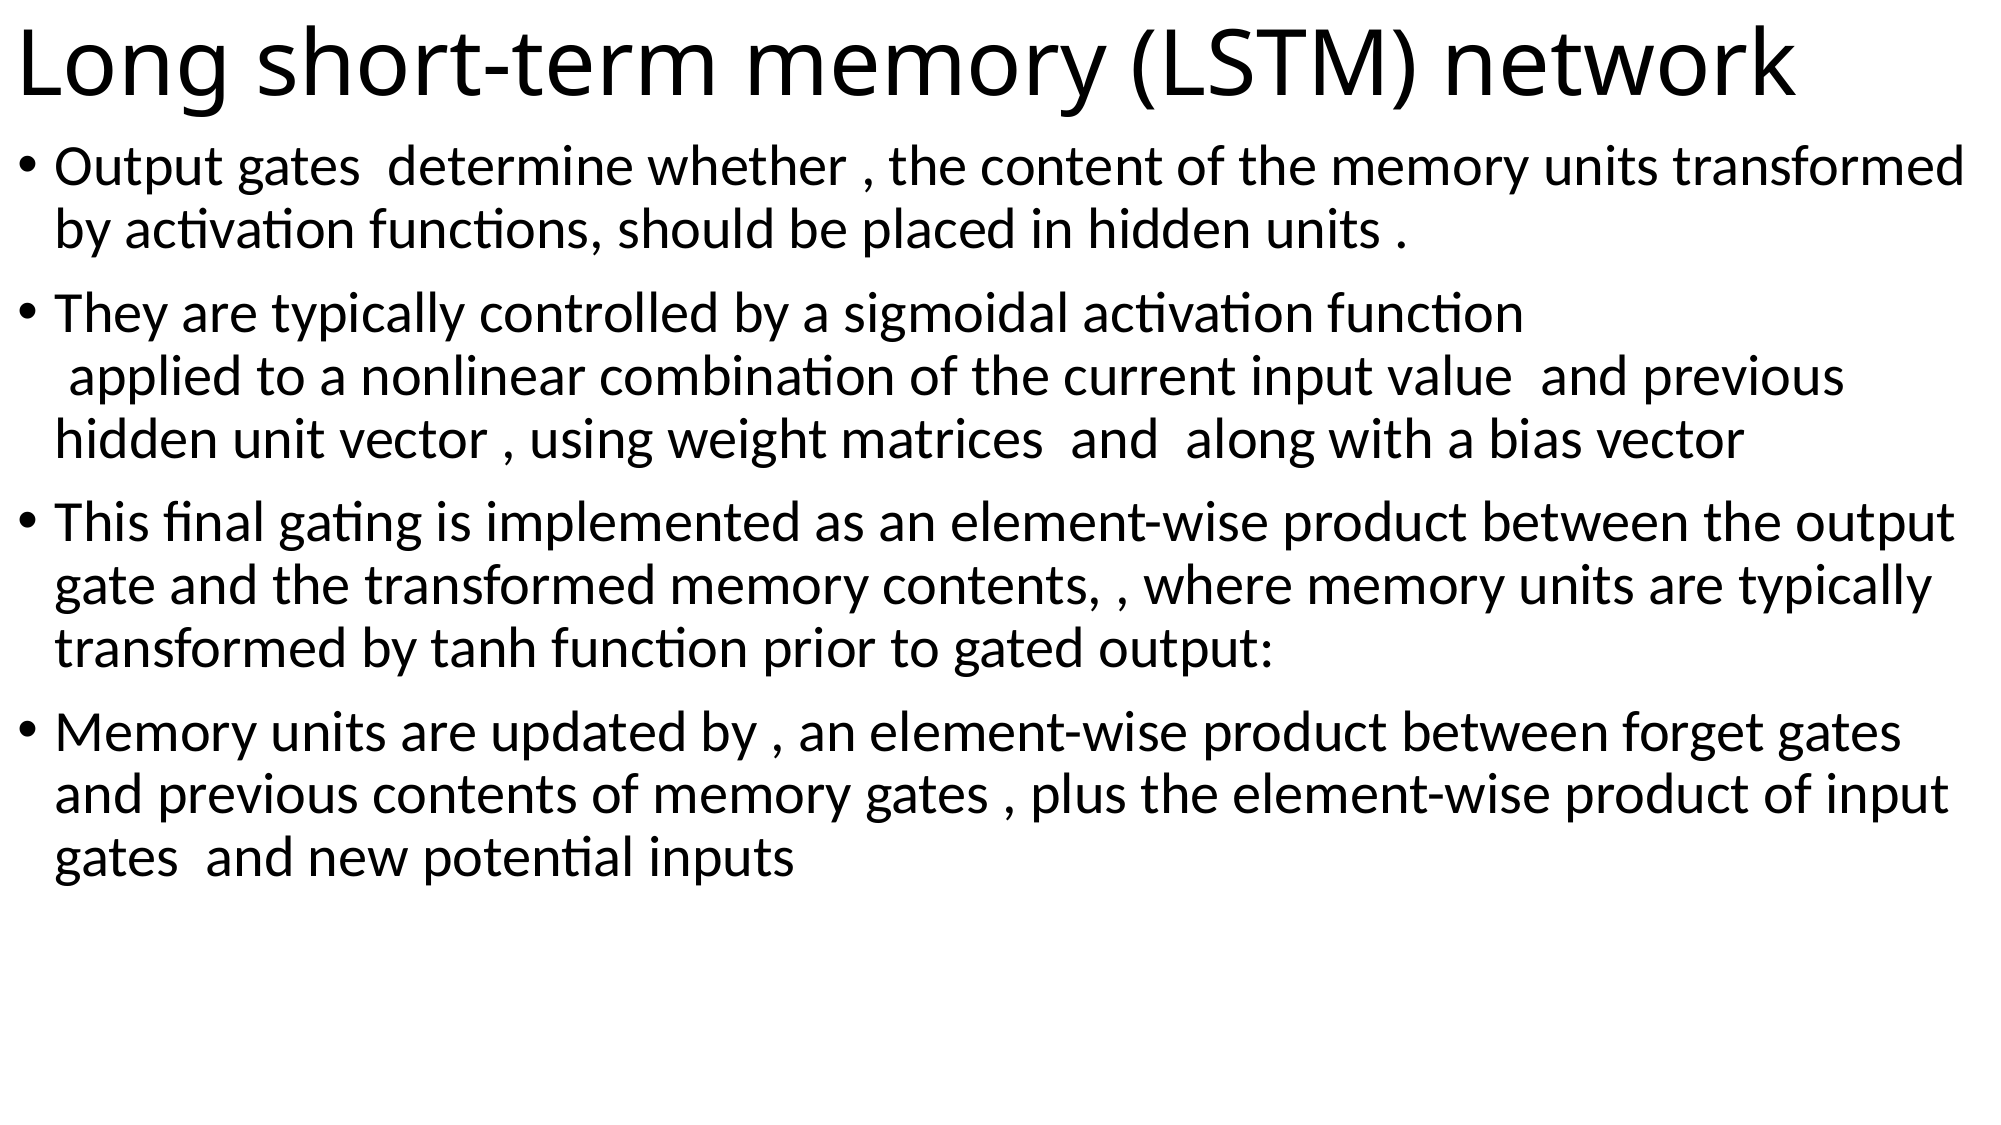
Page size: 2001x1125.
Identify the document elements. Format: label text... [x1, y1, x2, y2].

title Long short-term memory (LSTM) network [0, 3, 2000, 129]
